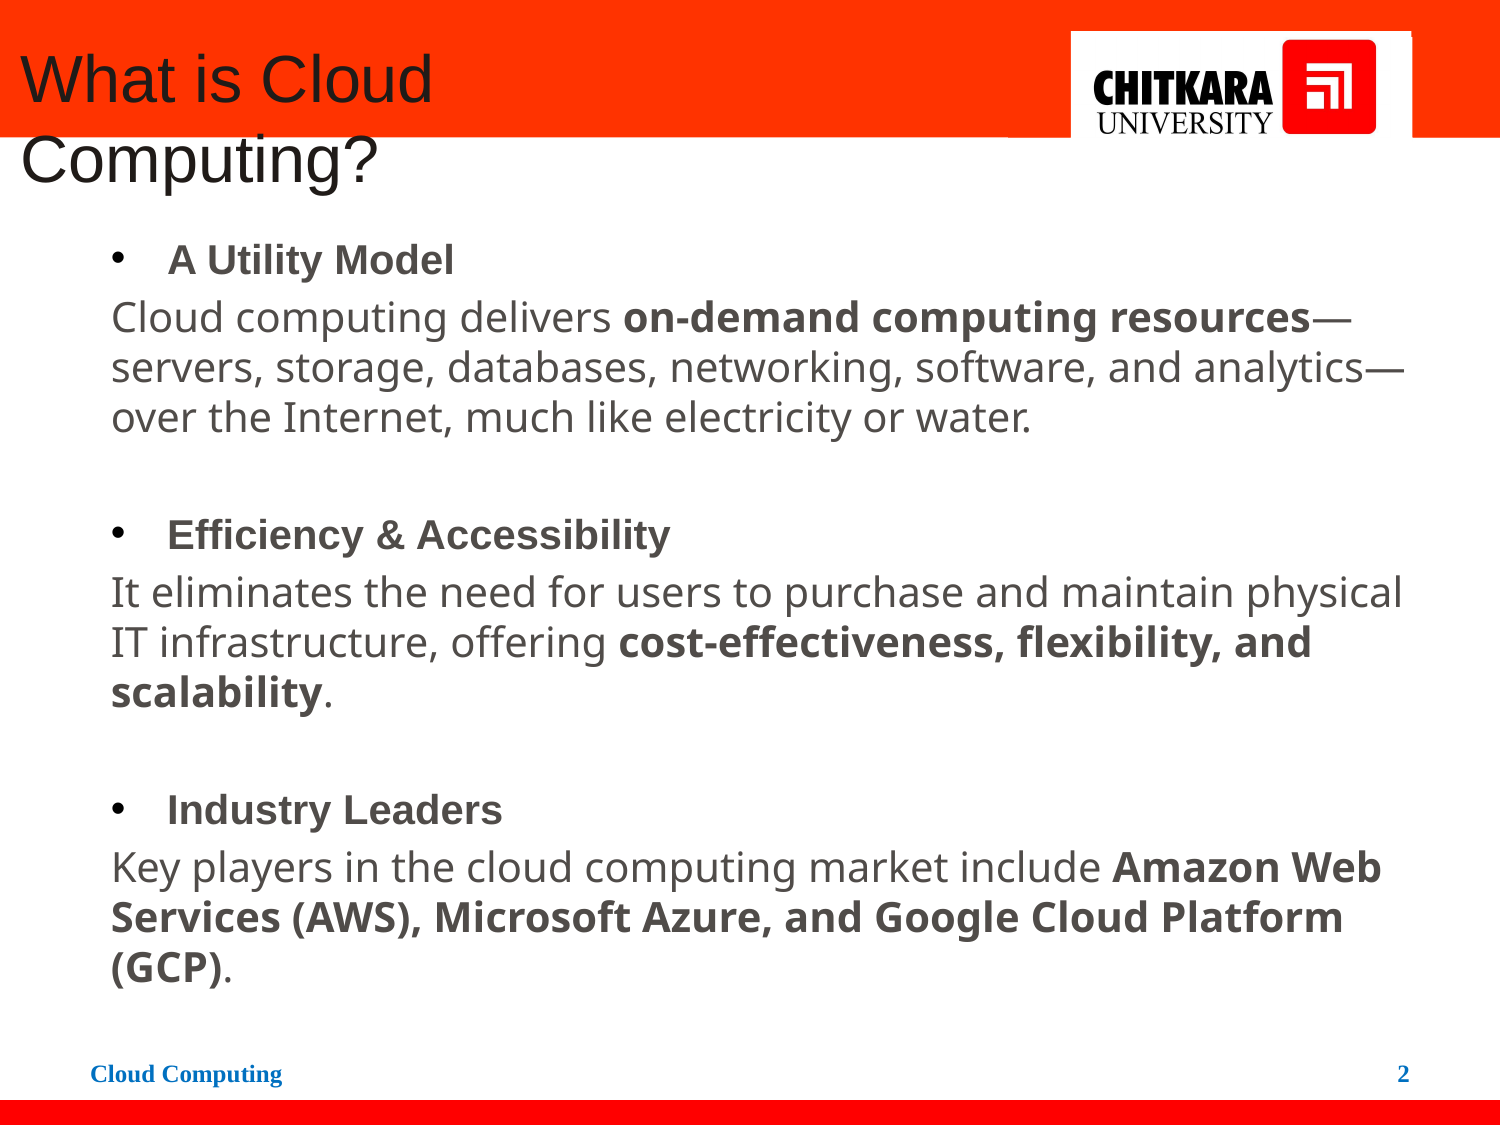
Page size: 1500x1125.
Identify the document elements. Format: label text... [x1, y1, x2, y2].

list A Utility Model Cloud computing delivers on-demand computing resources—servers, storage, databases, networking, software, and analytics—over the Internet, much like electricity or water. Efficiency & Accessibility It eliminates the need for users to purchase and maintain physical IT infrastructure, offering cost-effectiveness, flexibility, and scalability. Industry Leaders Key players in the cloud computing market include Amazon Web Services (AWS), Microsoft Azure, and Google Cloud Platform (GCP). [75, 224, 1425, 968]
text_box What is Cloud Computing? [5, 28, 760, 279]
slide_number 2 [1074, 1042, 1425, 1103]
picture [1074, 37, 1391, 138]
slide_number Cloud Computing [75, 1042, 425, 1103]
